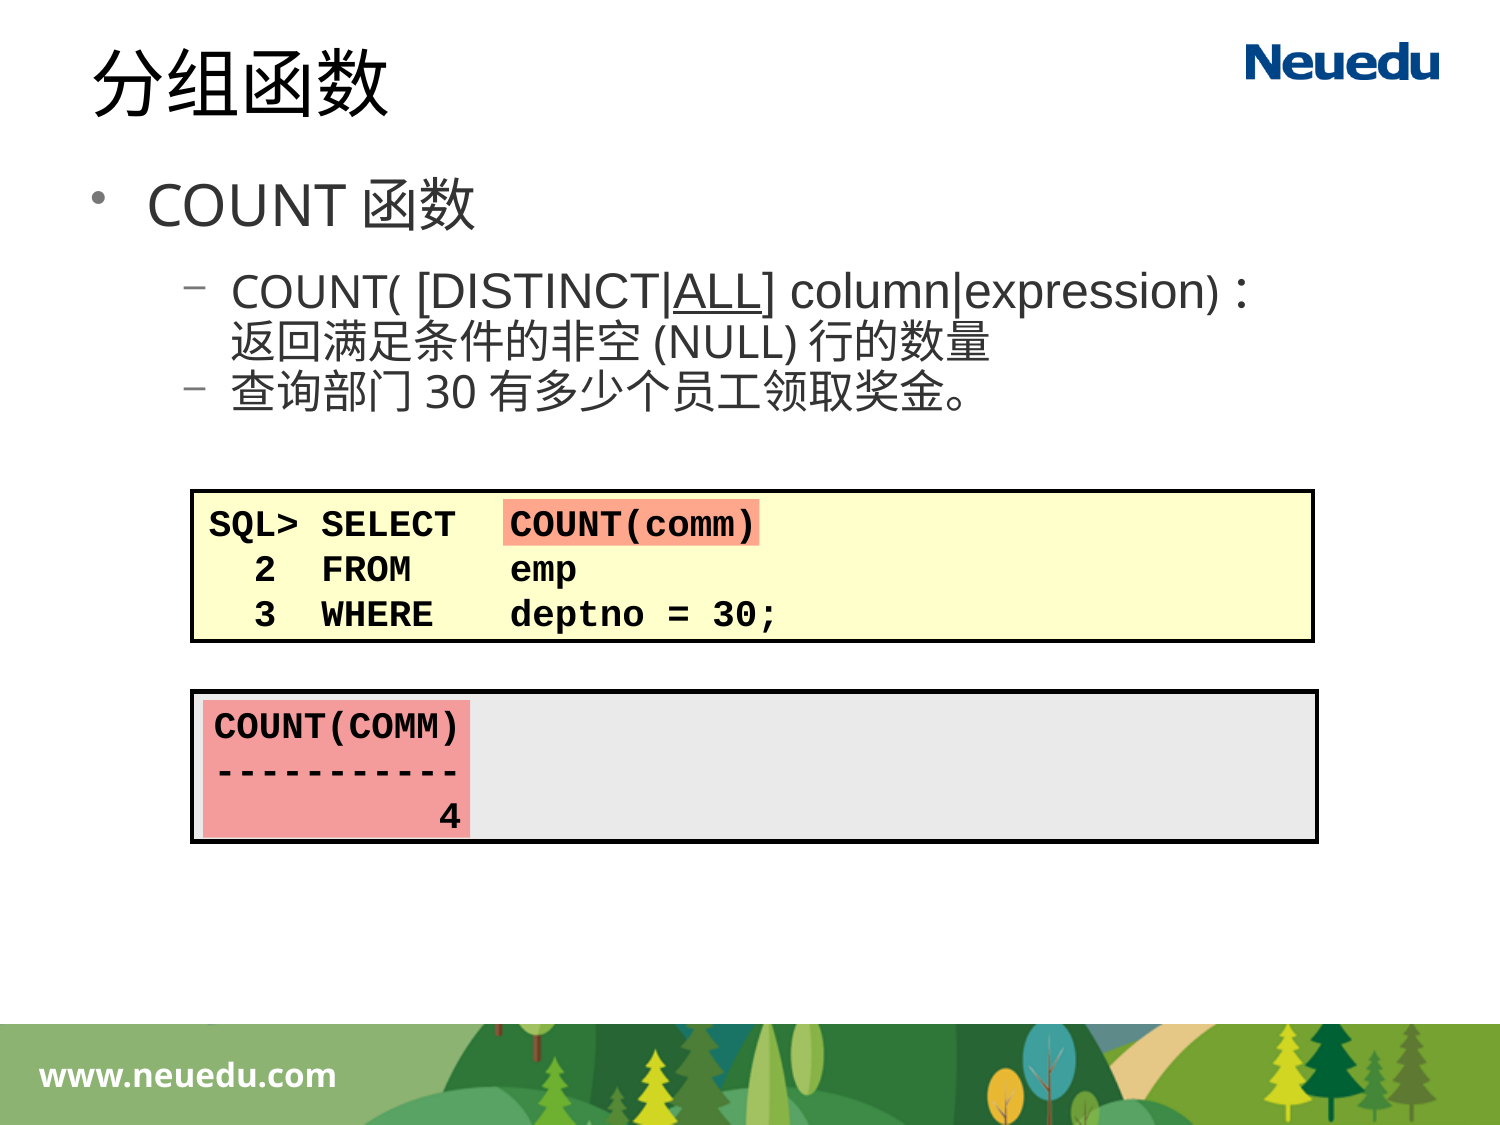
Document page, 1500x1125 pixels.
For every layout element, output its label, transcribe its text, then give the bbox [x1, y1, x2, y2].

text_box COUNT(COMM) ----------- 4 [760, 693, 1320, 844]
picture [0, 1024, 1500, 1125]
text_box SQL> SELECT COUNT(comm) 2 FROM emp 3 WHERE deptno = 30; [193, 488, 1319, 644]
picture [1246, 42, 1439, 80]
text_box COUNT( [DISTINCT|ALL] column|expression)：返回满足条件的非空(NULL)行的数量 查询部门30有多少个员工领取奖金。 [93, 257, 1306, 426]
title 分组函数 [75, 45, 1270, 118]
text_box COUNT函数 [74, 168, 1435, 246]
text_box [192, 691, 198, 842]
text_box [202, 498, 760, 838]
